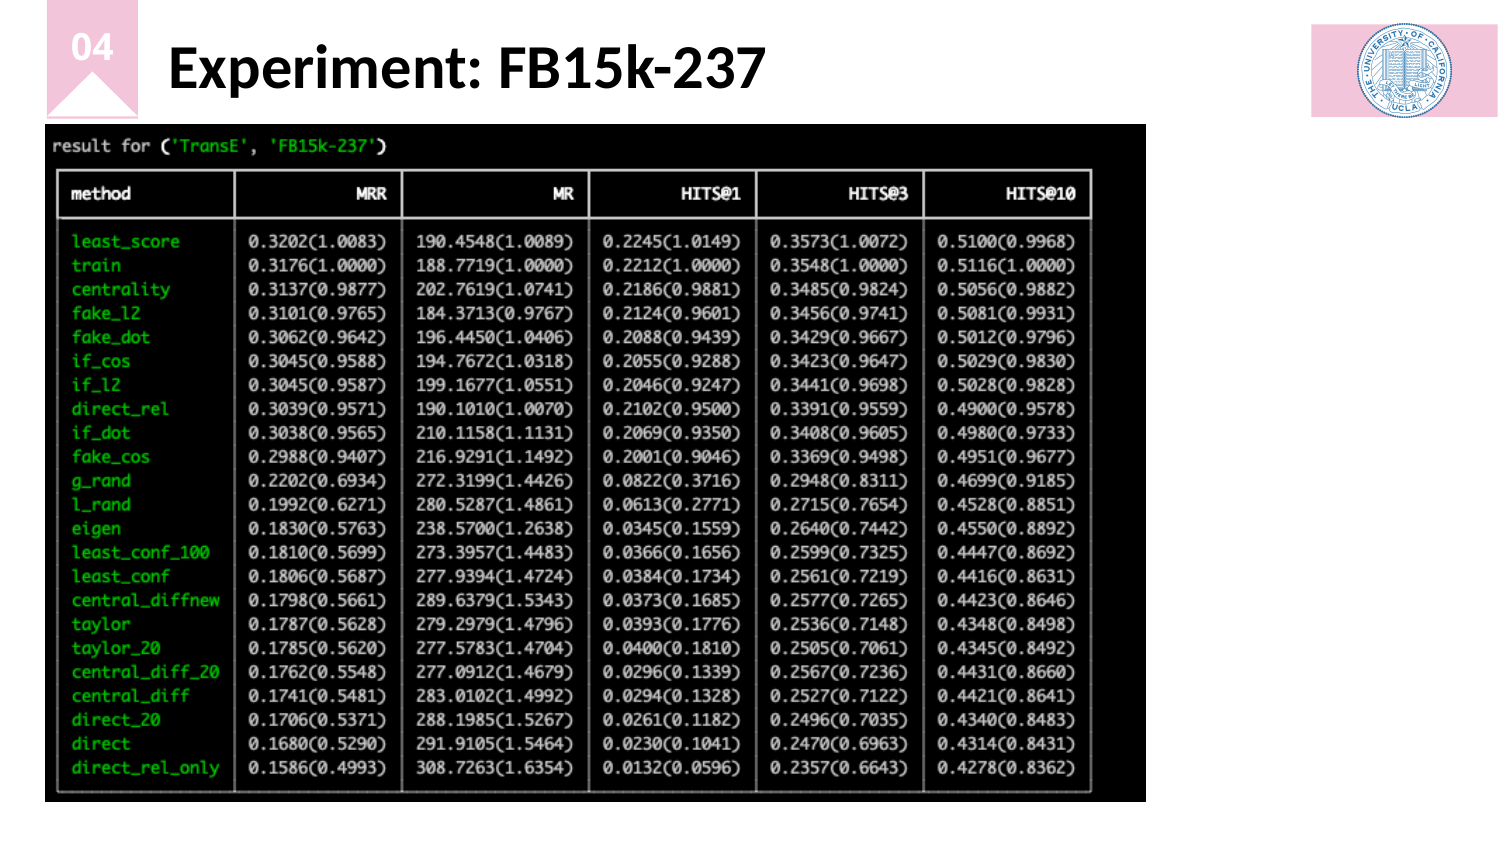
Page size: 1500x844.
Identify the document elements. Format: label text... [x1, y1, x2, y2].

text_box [45, 0, 140, 119]
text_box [1311, 24, 1355, 118]
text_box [1452, 24, 1498, 118]
picture [1357, 23, 1452, 118]
text_box Experiment: FB15k-237 [157, 20, 1376, 108]
picture [45, 124, 1146, 803]
